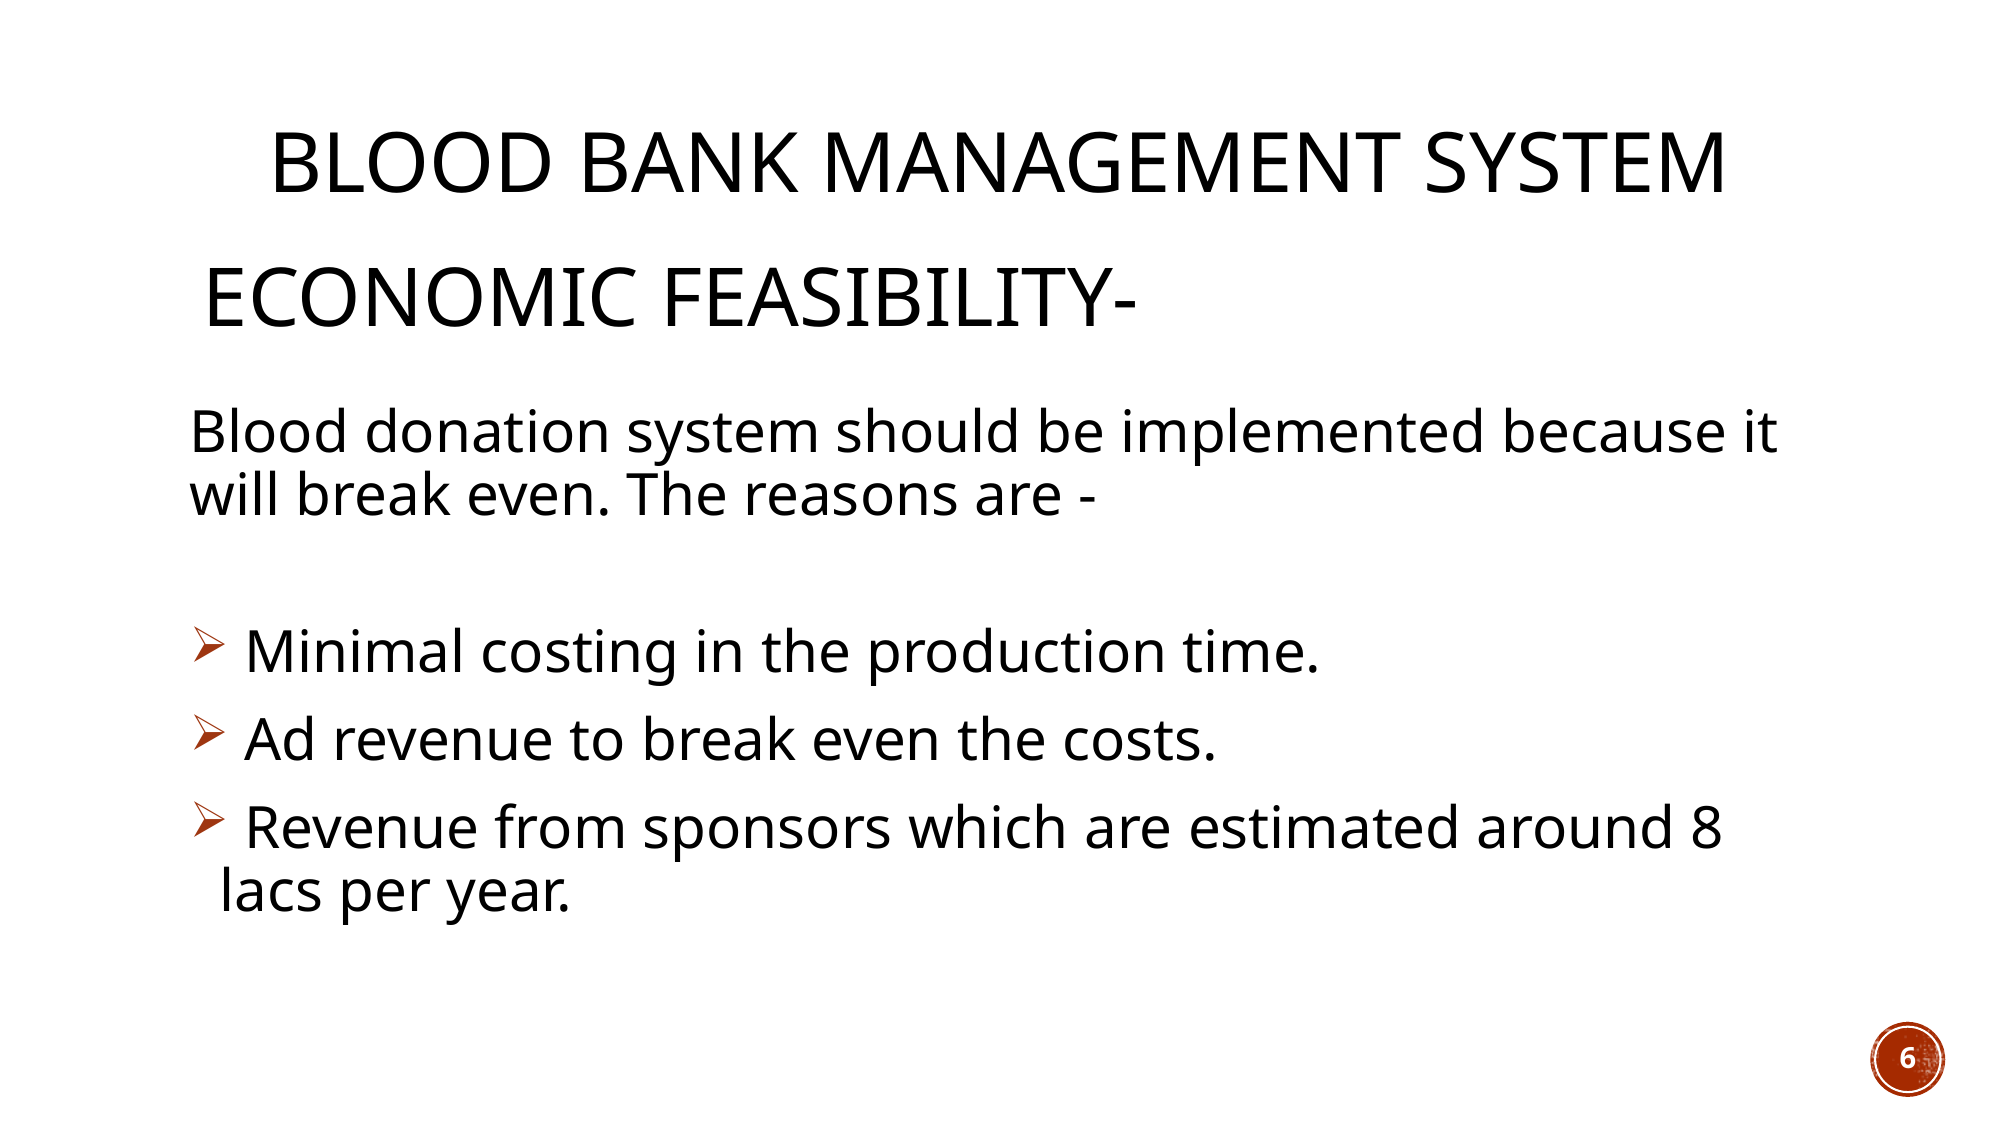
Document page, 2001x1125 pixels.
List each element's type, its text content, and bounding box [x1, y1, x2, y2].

slide_number 6 [1855, 1028, 1961, 1089]
title blood bank management system [174, 88, 1825, 243]
list Blood donation system should be implemented because it will break even. The reasons are - Minimal costing in the production time. Ad revenue to break even the costs. Revenue from sponsors which are estimated around 8 lacs per year. [174, 394, 1825, 1059]
text_box Economic Feasibility- [187, 242, 1838, 359]
